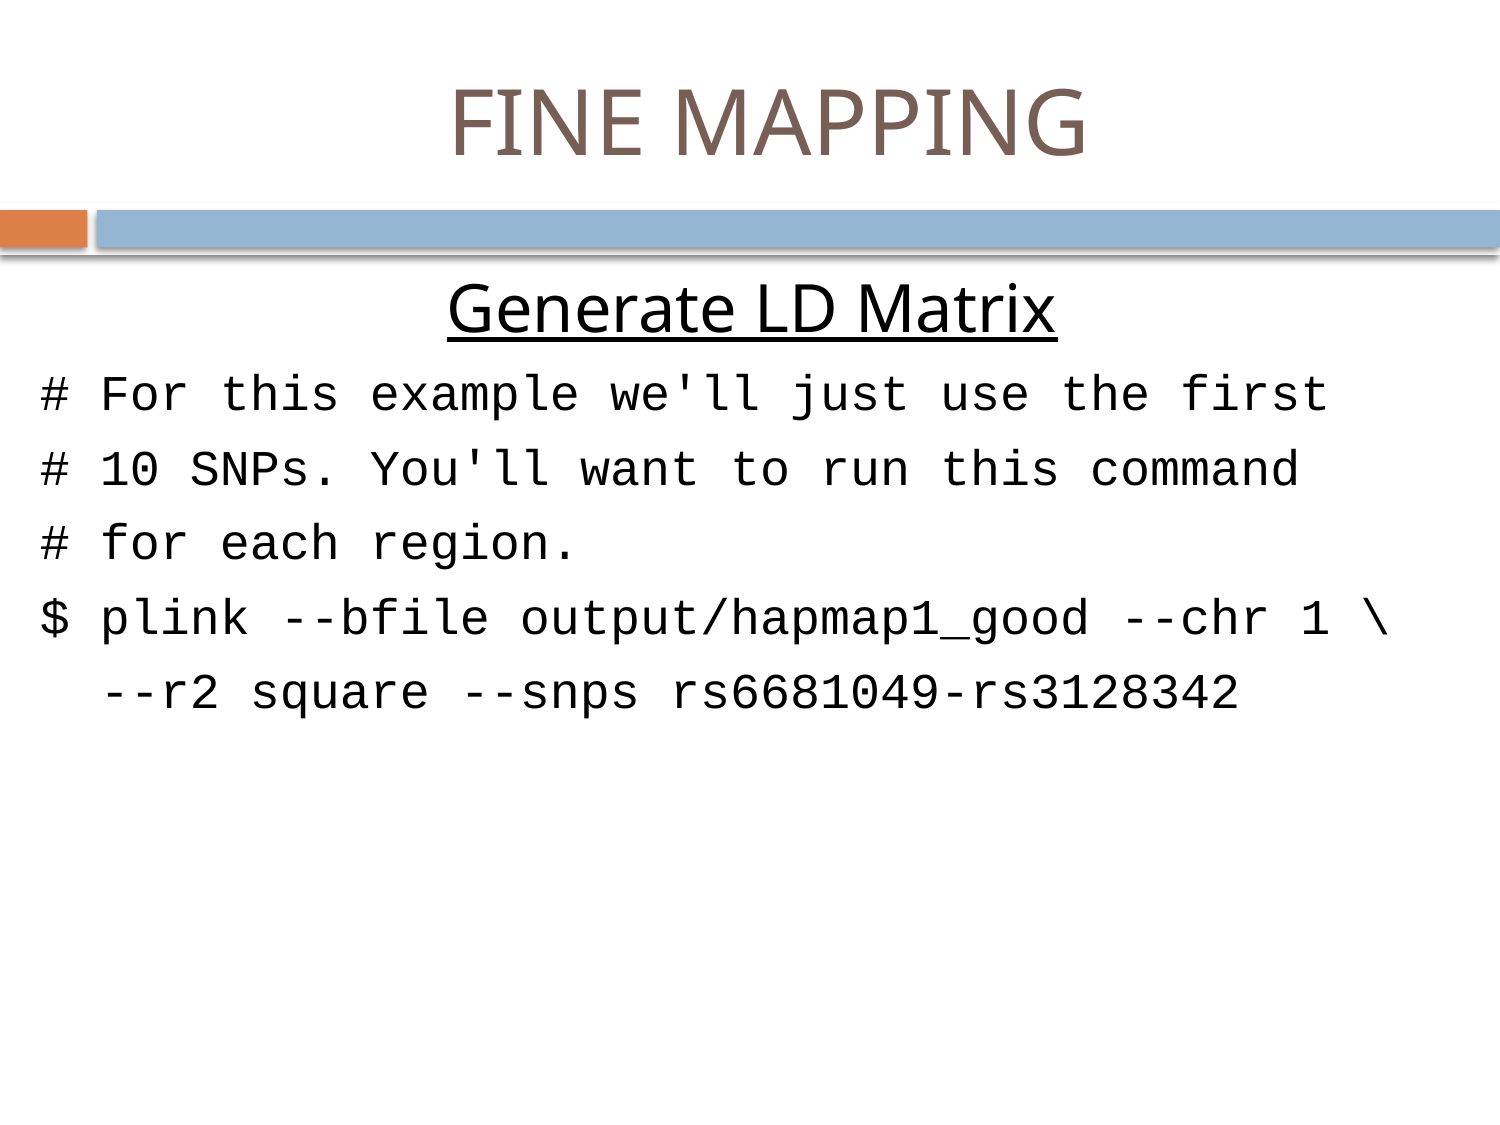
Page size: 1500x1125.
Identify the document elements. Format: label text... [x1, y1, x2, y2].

title FINE MAPPING [100, 37, 1438, 200]
list Generate LD Matrix # For this example we'll just use the first # 10 SNPs. You'll want to run this command # for each region. $ plink --bfile output/hapmap1_good --chr 1 \ --r2 square --snps rs6681049-rs3128342 [24, 258, 1480, 1105]
